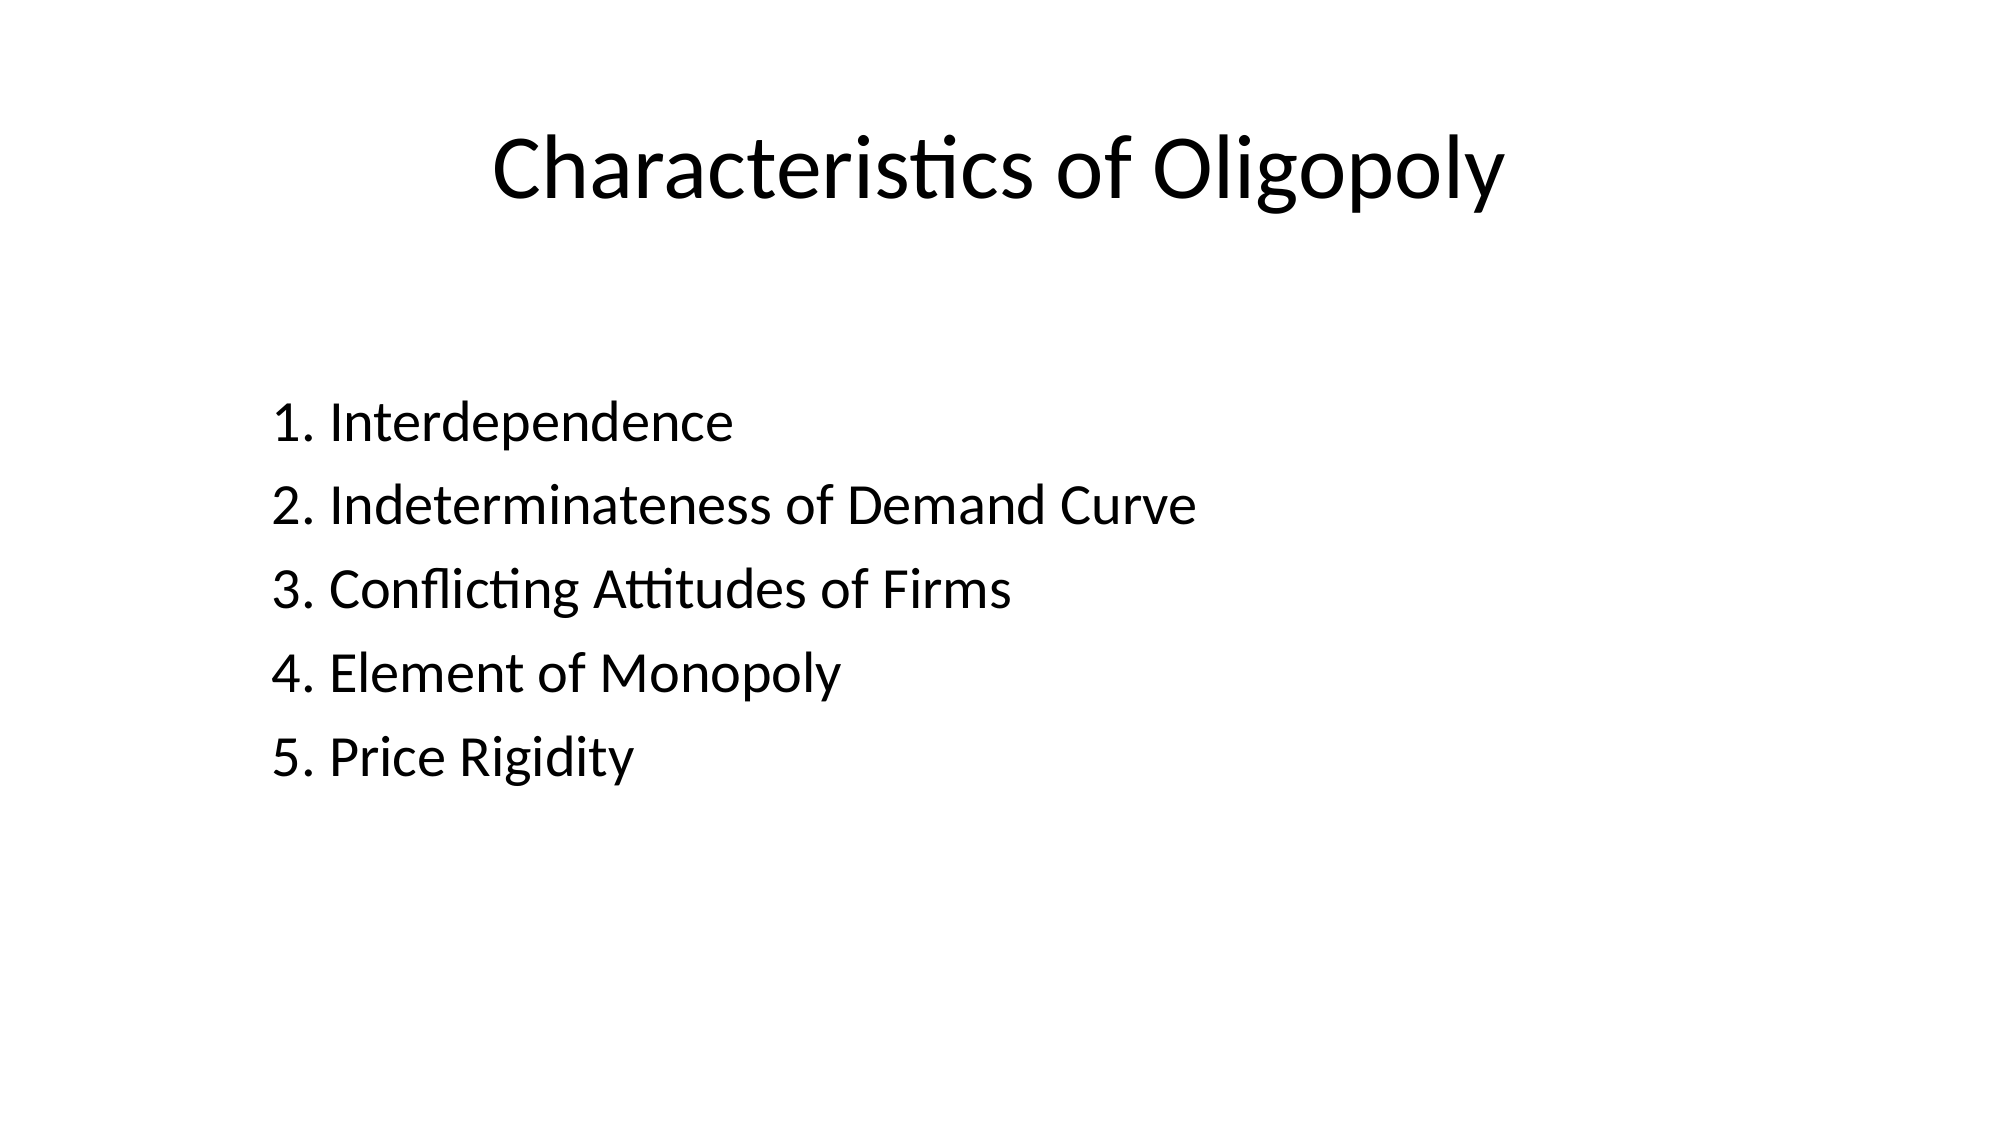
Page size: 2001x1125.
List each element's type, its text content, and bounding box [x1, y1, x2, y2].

title Characteristics of Oligopoly [137, 59, 1863, 278]
list 1. Interdependence 2. Indeterminateness of Demand Curve 3. Conflicting Attitudes of Firms 4. Element of Monopoly 5. Price Rigidity [137, 299, 1863, 1014]
